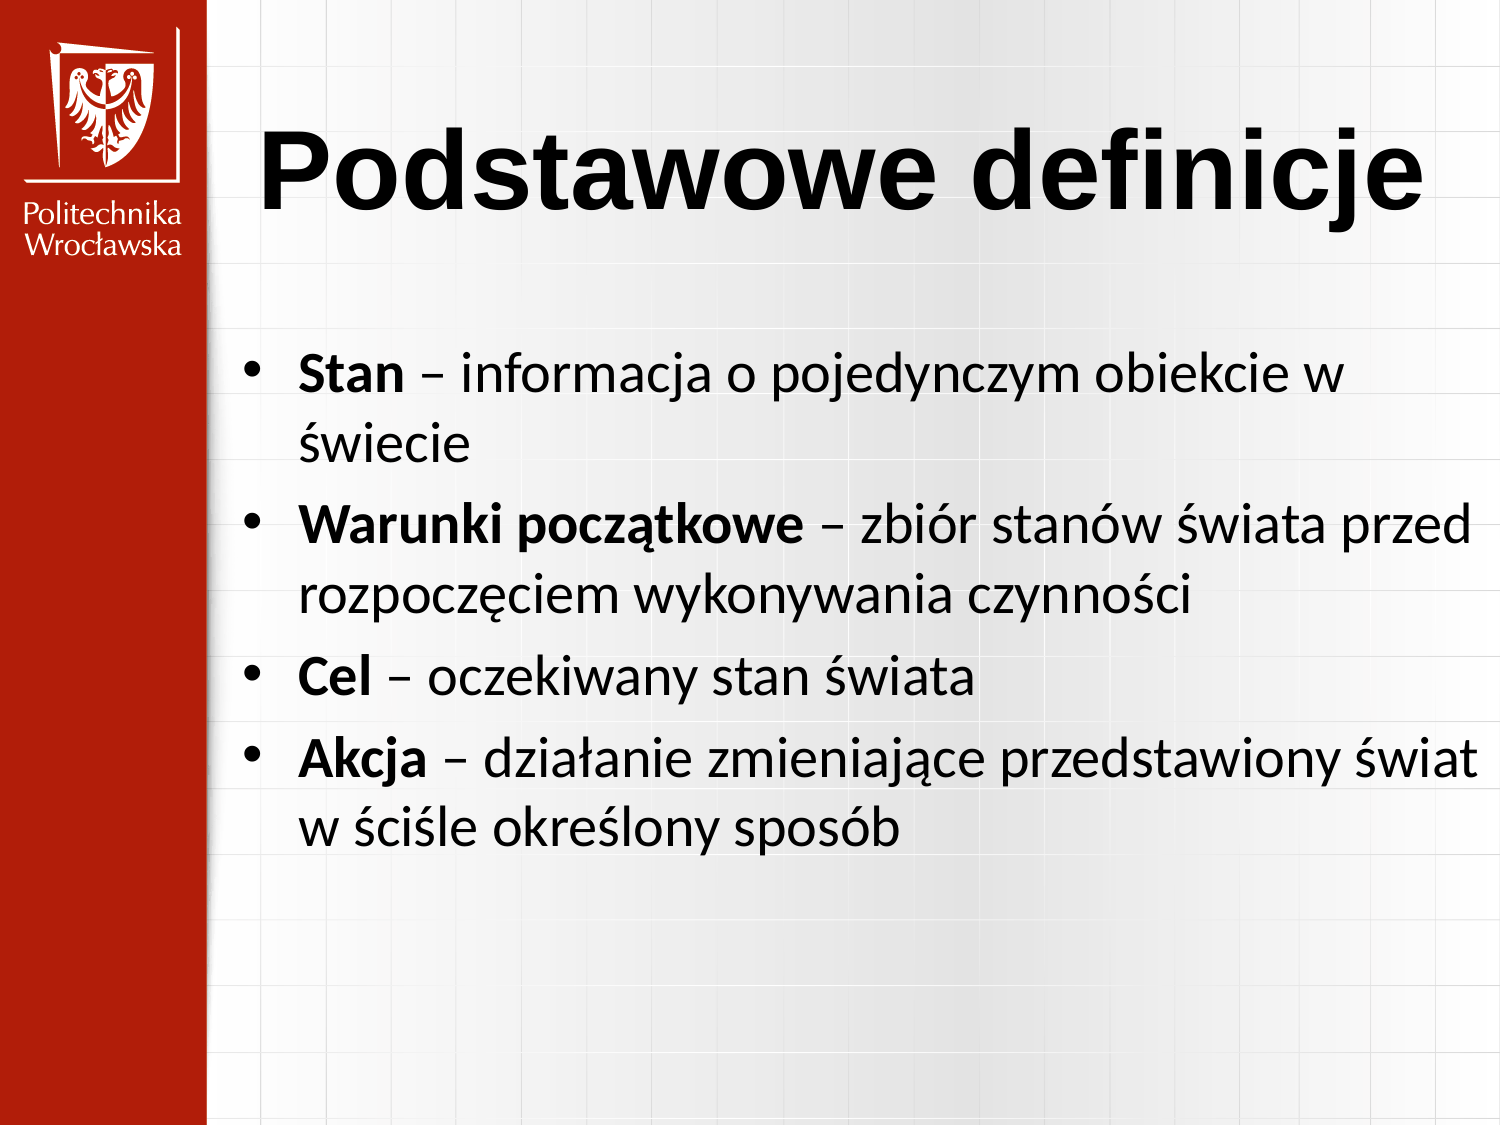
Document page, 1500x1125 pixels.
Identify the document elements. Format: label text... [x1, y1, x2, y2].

list Stan – informacja o pojedynczym obiekcie w świecie Warunki początkowe – zbiór stanów świata przed rozpoczęciem wykonywania czynności Cel – oczekiwany stan świata Akcja – działanie zmieniające przedstawiony świat w ściśle określony sposób [242, 326, 1500, 1094]
text_box Podstawowe definicje [204, 89, 1481, 240]
picture [0, 0, 1500, 1125]
